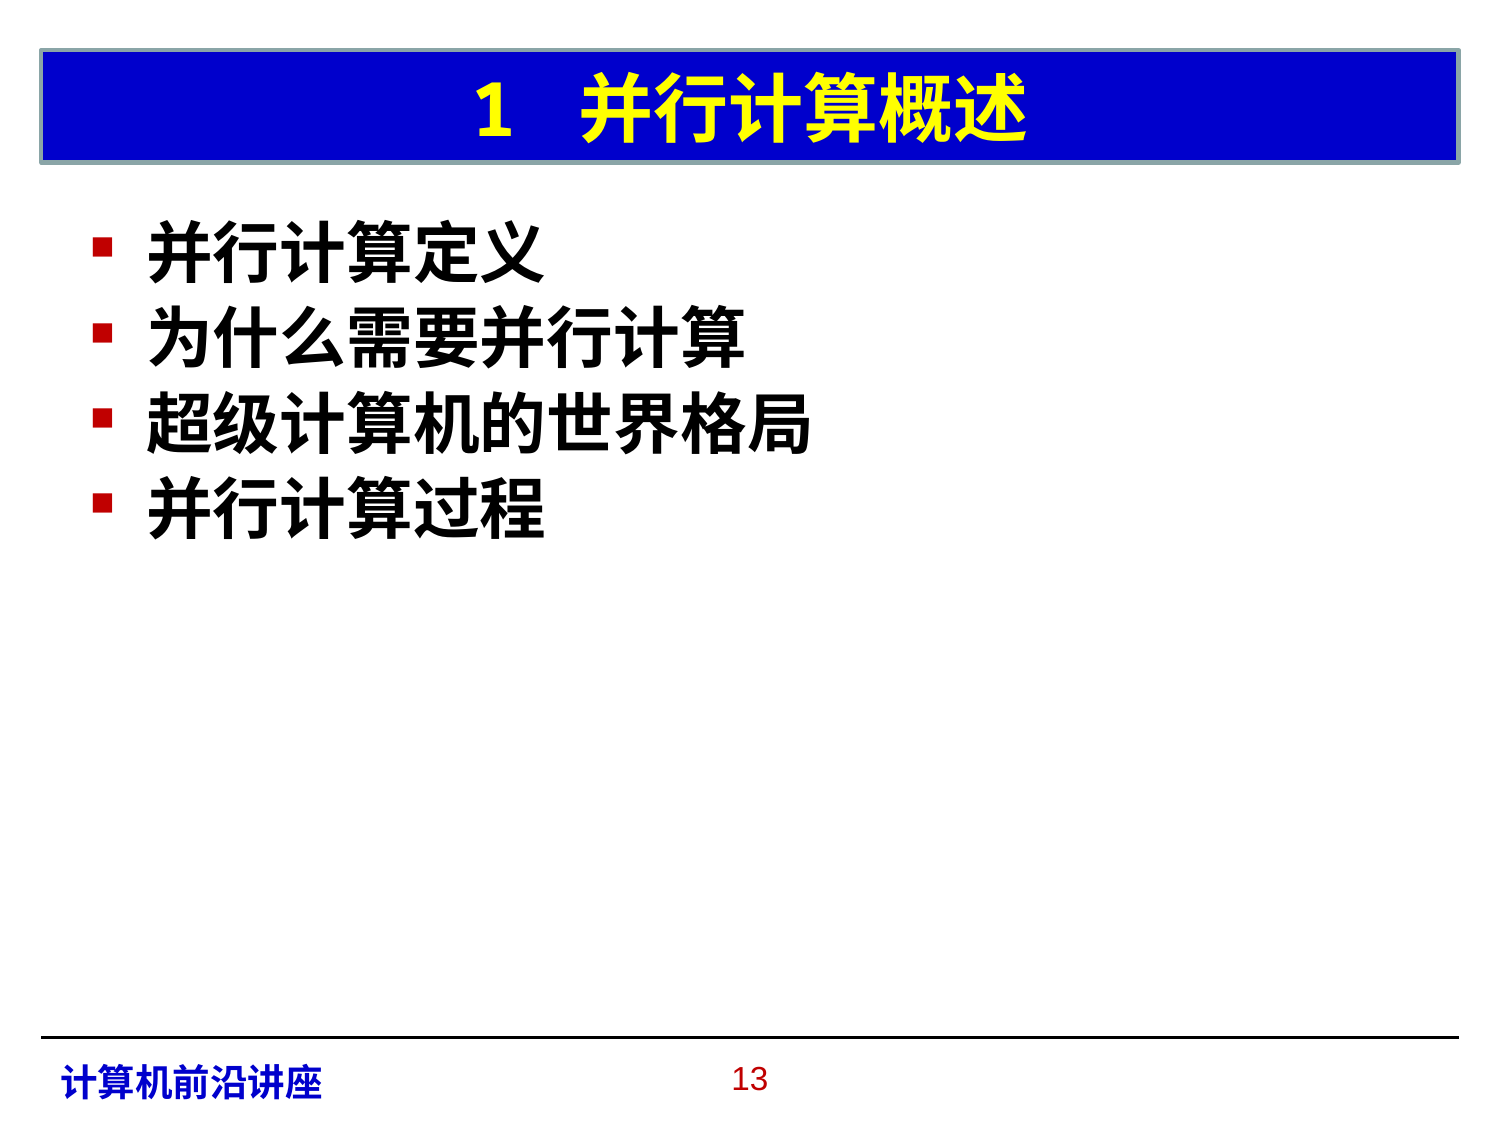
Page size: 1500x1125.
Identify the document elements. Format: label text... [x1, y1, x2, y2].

title 1 并行计算概述 [75, 50, 1425, 163]
slide_number 12 [575, 1050, 925, 1125]
list 并行计算定义 为什么需要并行计算 超级计算机的世界格局 并行计算过程 [75, 212, 1425, 1005]
